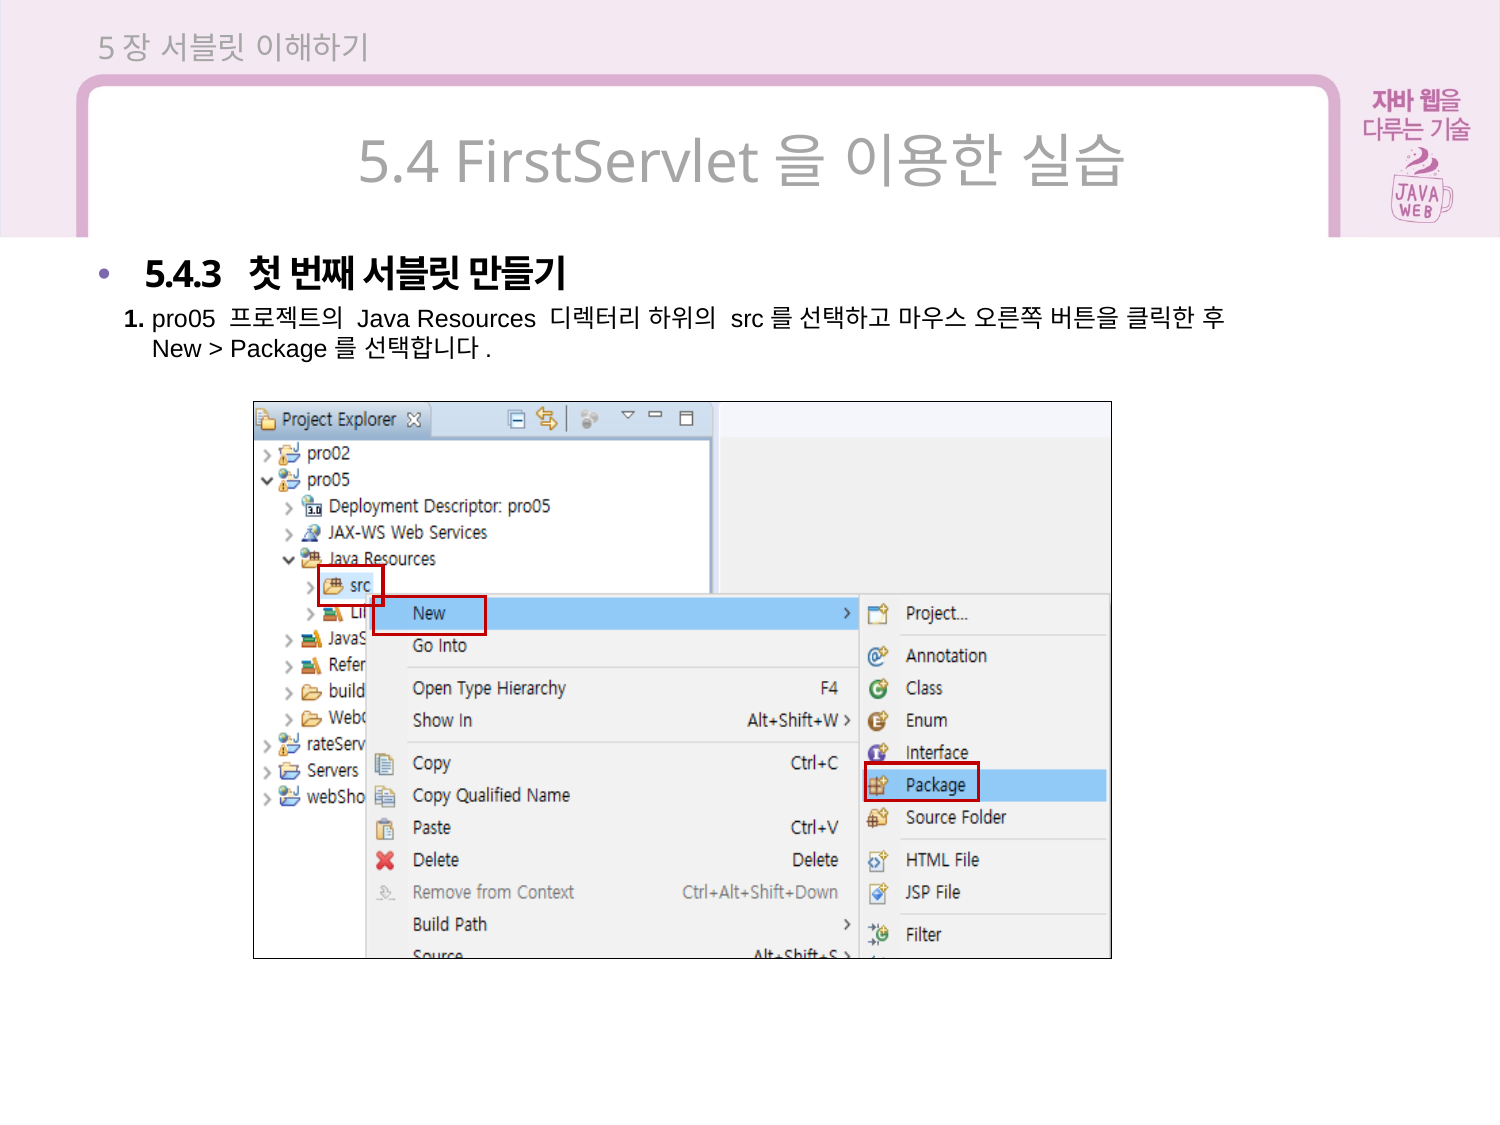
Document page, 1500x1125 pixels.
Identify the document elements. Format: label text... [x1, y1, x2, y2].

text_box 5장 서블릿 이해하기 [82, 0, 1133, 74]
picture [0, 0, 1500, 1125]
text_box 1. pro05 프로젝트의 Java Resources 디렉터리 하위의 src를 선택하고 마우스 오른쪽 버튼을 클릭한 후 New > Package를 선택합니다. [109, 295, 1376, 370]
text_box 5.4.3 첫 번째 서블릿 만들기 [82, 220, 1402, 303]
text_box 5.4 FirstServlet을 이용한 실습 [217, 117, 1268, 202]
